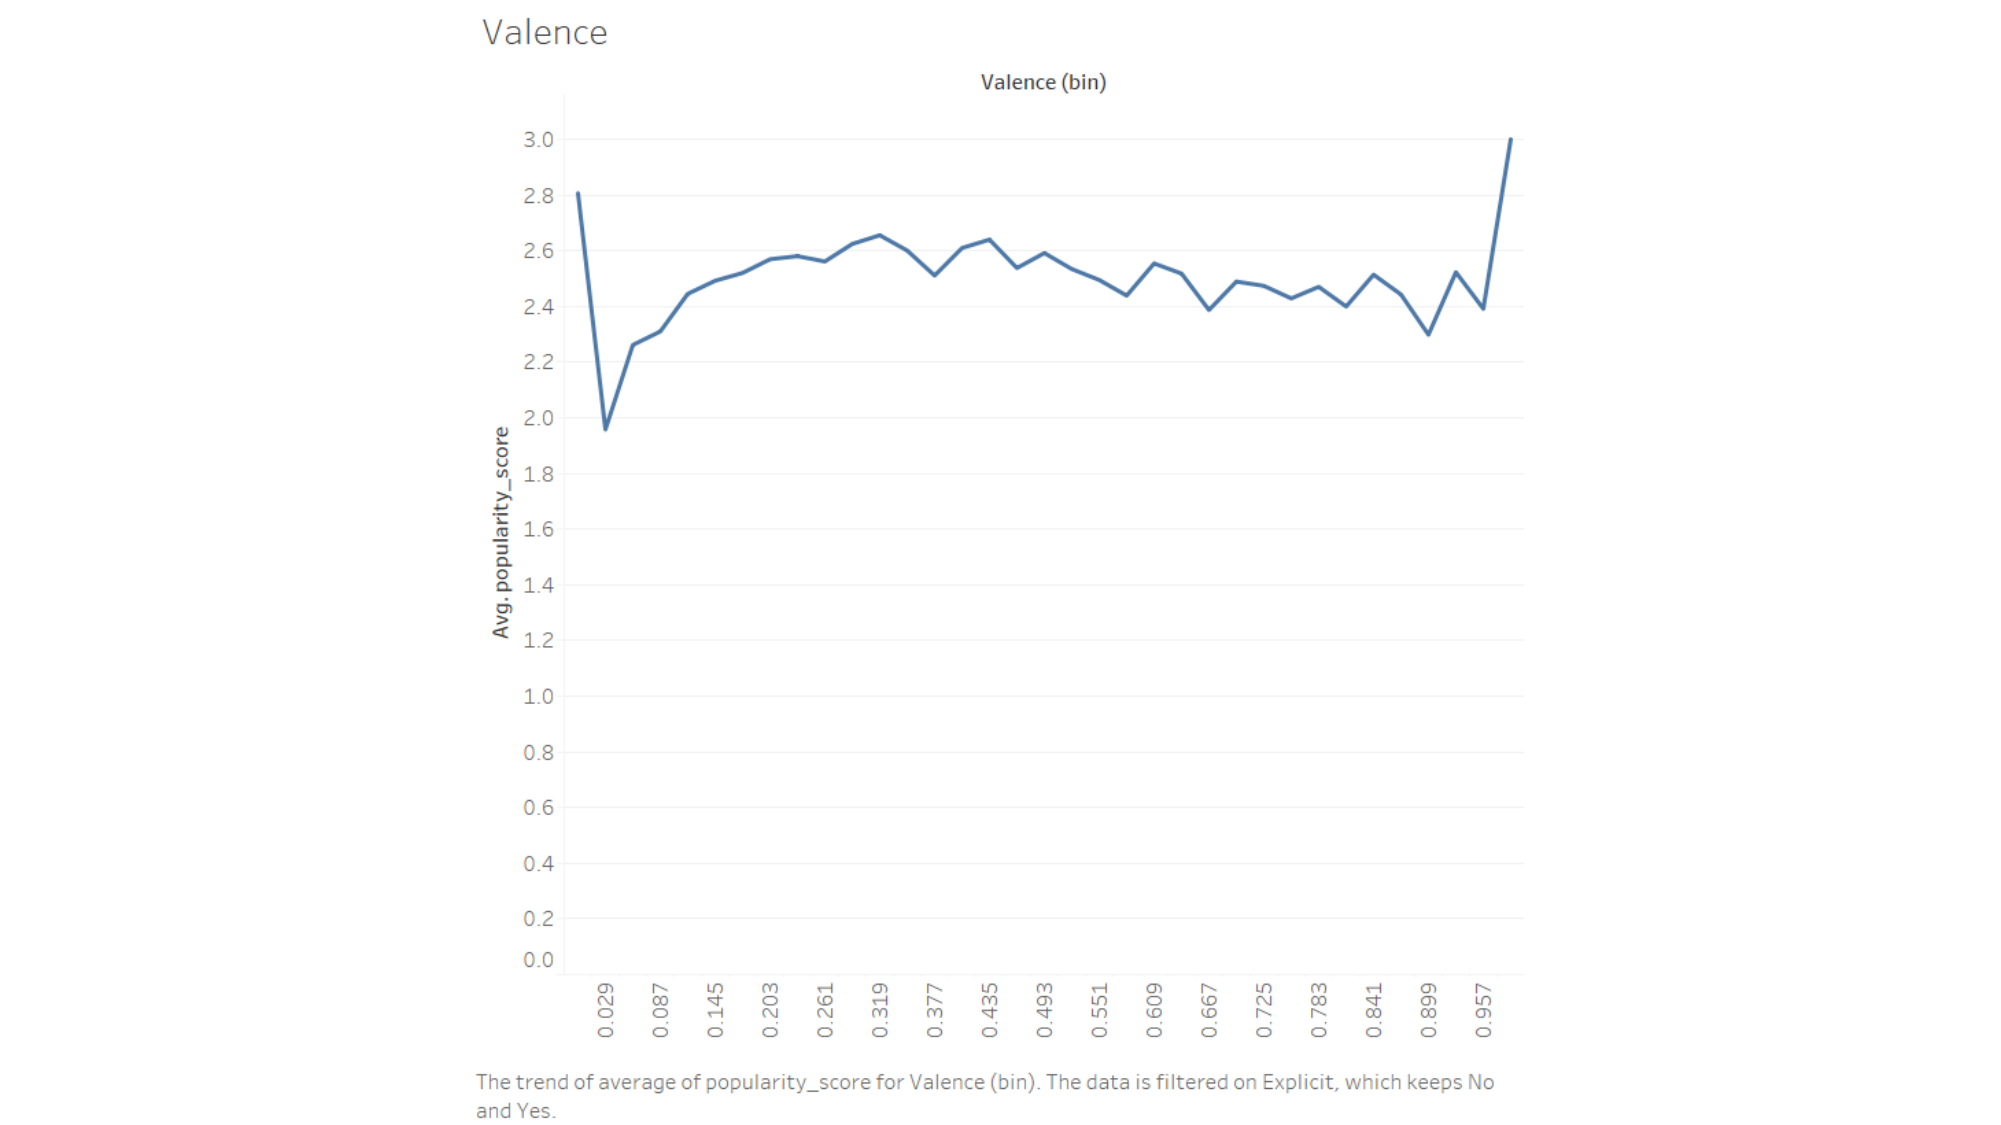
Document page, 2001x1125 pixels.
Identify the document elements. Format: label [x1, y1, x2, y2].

picture [476, 0, 1524, 1125]
